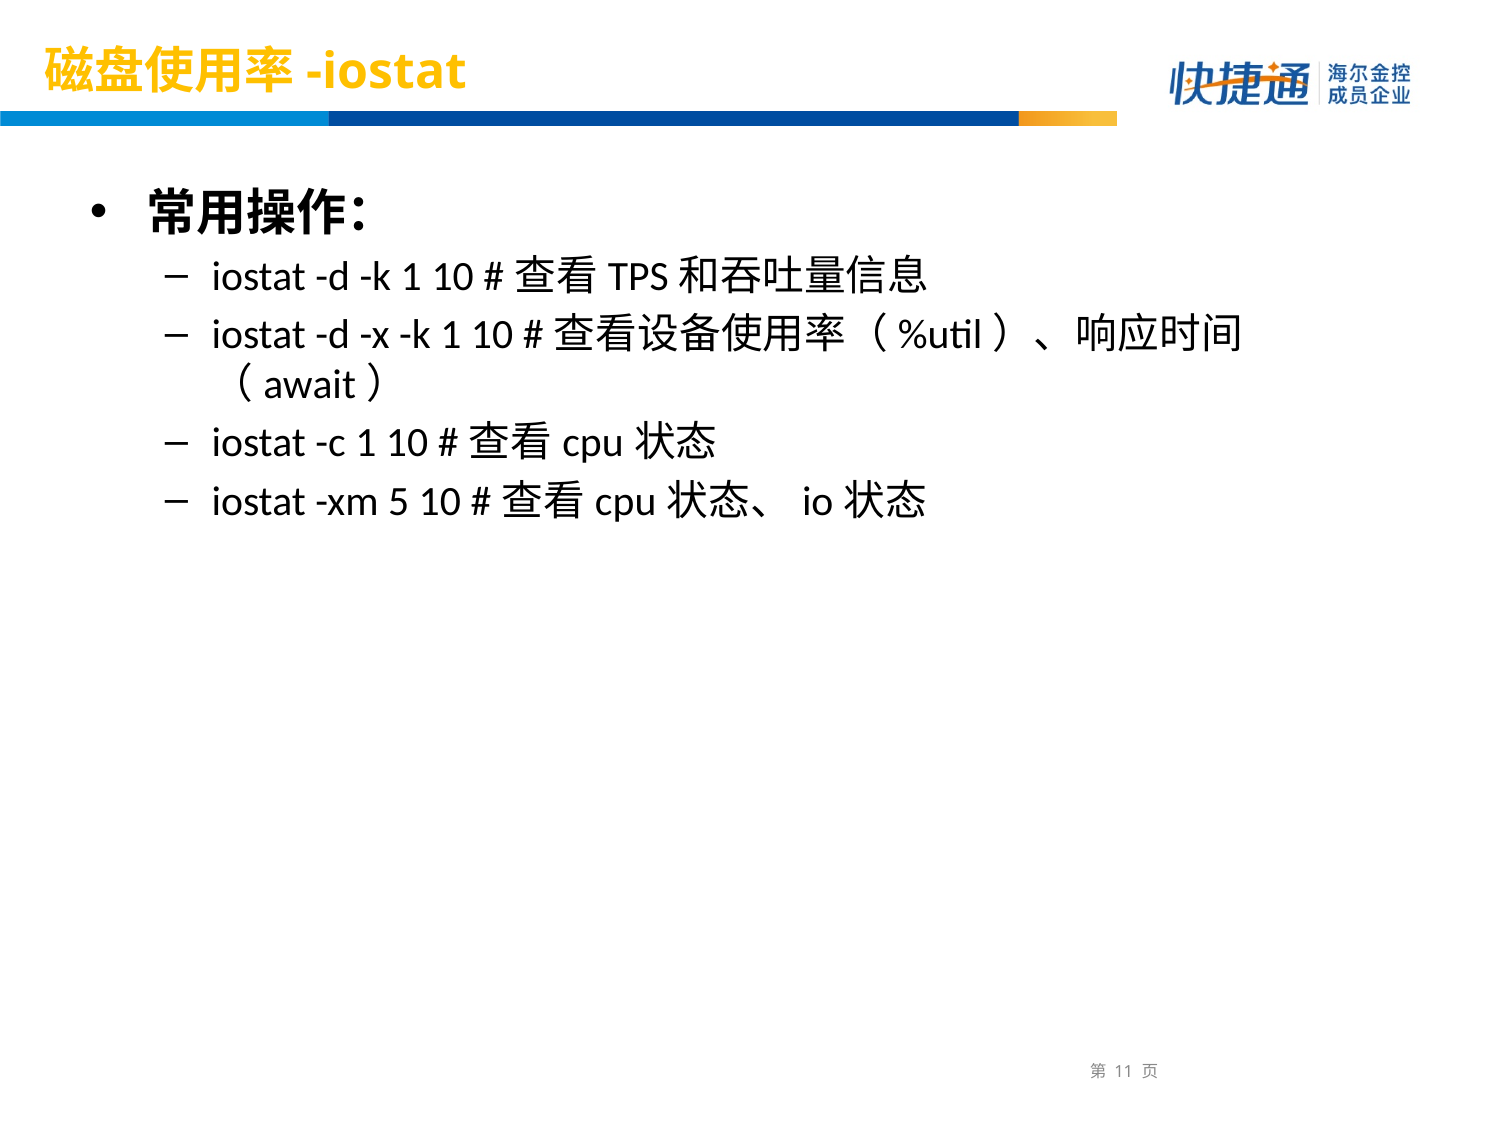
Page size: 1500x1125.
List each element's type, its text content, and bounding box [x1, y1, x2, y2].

slide_number 第 11 页 [1074, 1042, 1425, 1103]
list 常用操作： iostat -d -k 1 10 #查看TPS和吞吐量信息 iostat -d -x -k 1 10 #查看设备使用率（%util）、响应时间（await） iostat -c 1 10 #查看cpu状态 iostat -xm 5 10 #查看cpu状态、io状态 [74, 172, 1426, 1006]
text_box 磁盘使用率-iostat [29, 30, 1117, 111]
picture [329, 111, 1117, 126]
picture [1145, 42, 1436, 119]
